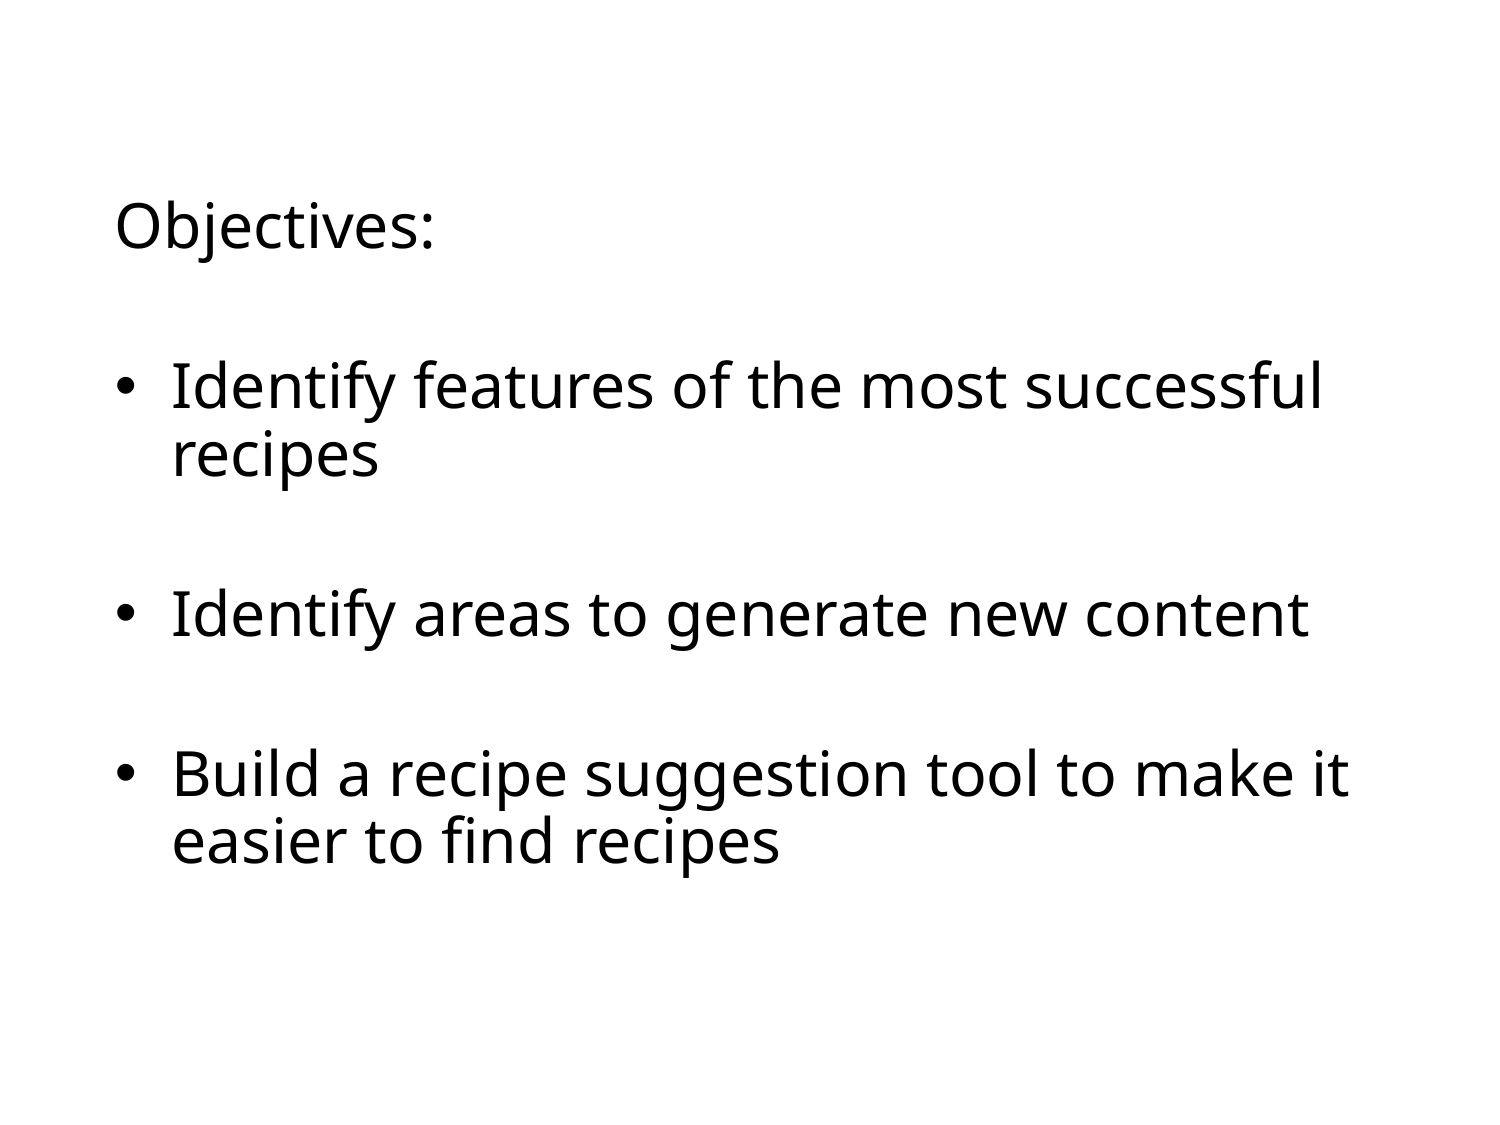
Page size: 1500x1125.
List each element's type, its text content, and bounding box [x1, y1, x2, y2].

list Objectives: Identify features of the most successful recipes Identify areas to generate new content Build a recipe suggestion tool to make it easier to find recipes [99, 187, 1450, 930]
